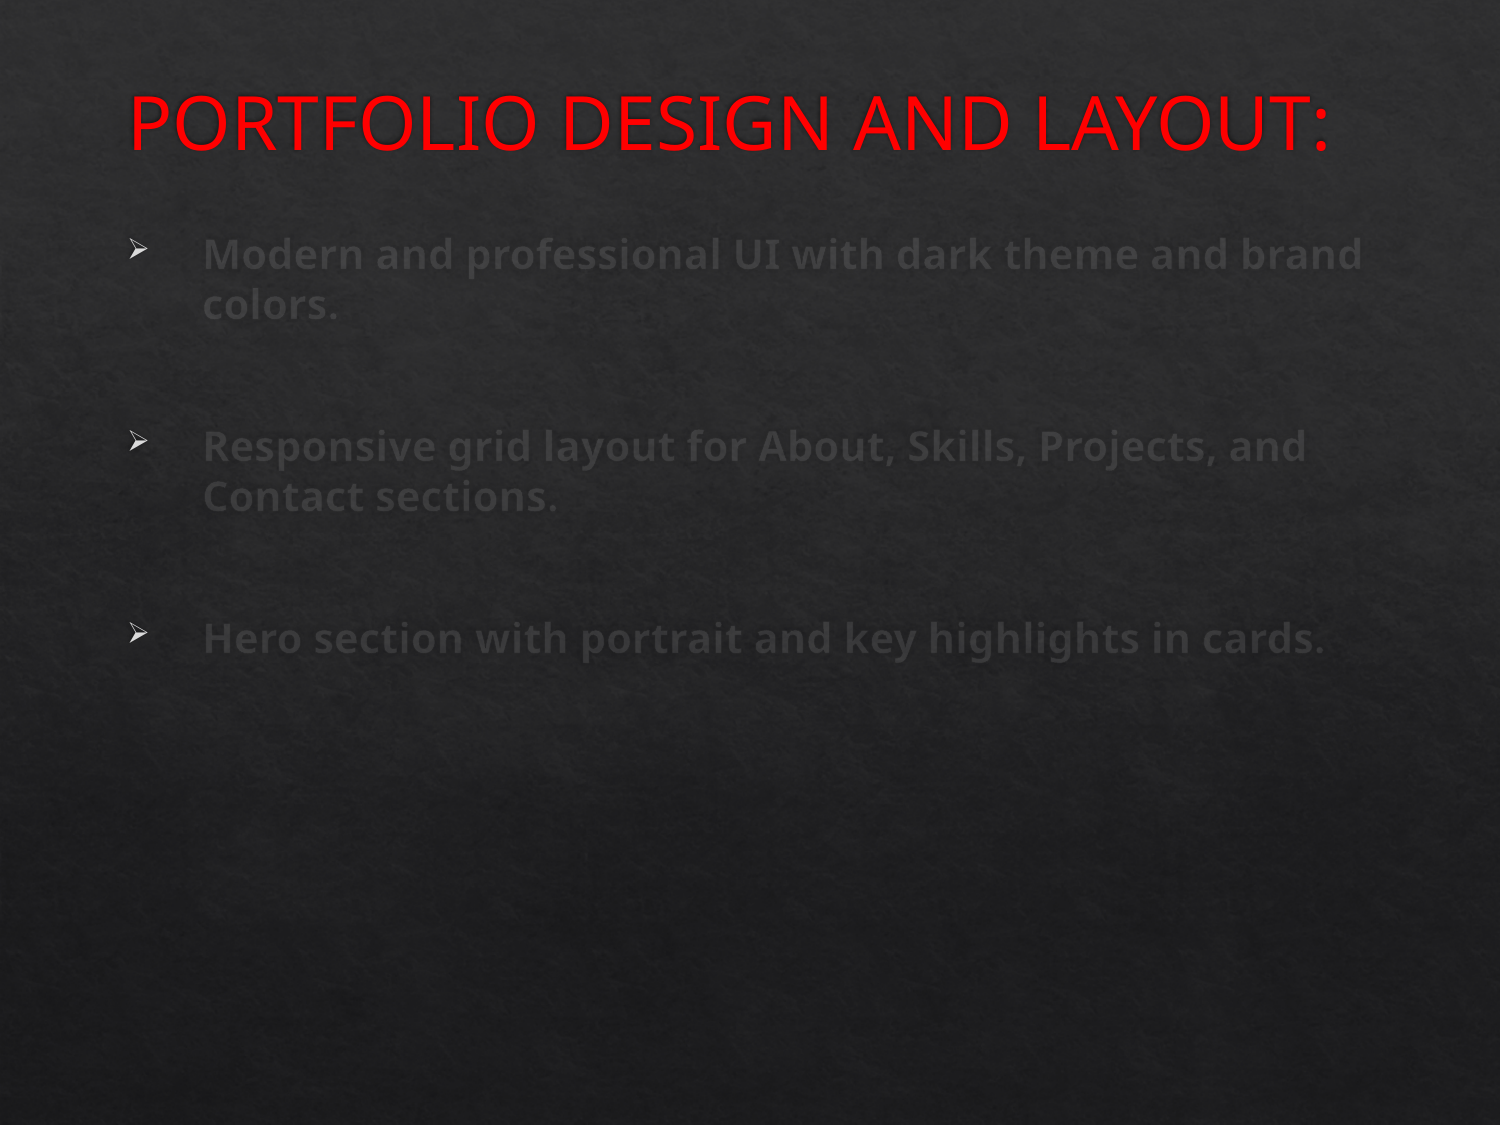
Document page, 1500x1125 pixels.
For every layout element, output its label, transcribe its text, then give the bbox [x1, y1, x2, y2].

subtitle Modern and professional UI with dark theme and brand colors. Responsive grid layout for About, Skills, Projects, and Contact sections. Hero section with portrait and key highlights in cards. [112, 219, 1388, 905]
title PORTFOLIO DESIGN AND LAYOUT: [112, 42, 1388, 173]
